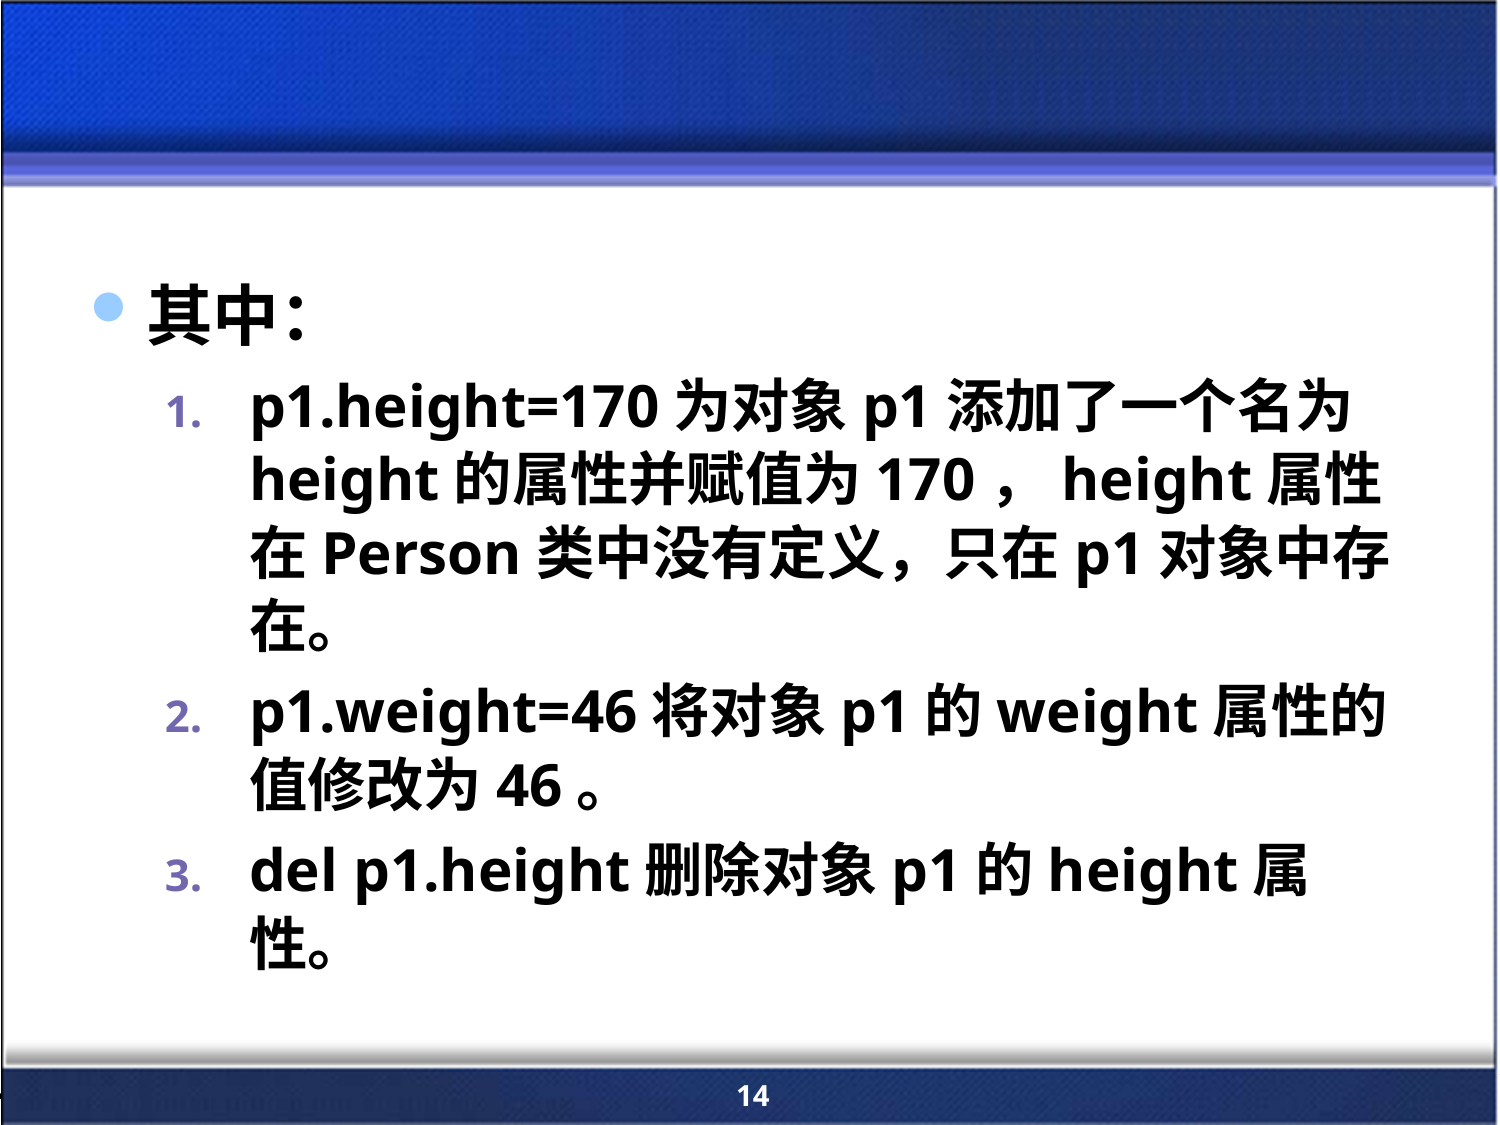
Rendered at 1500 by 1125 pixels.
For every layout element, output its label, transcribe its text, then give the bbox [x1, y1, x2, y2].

list 其中： p1.height=170为对象p1添加了一个名为height的属性并赋值为170，height属性在Person类中没有定义，只在p1对象中存在。 p1.weight=46将对象p1的weight属性的值修改为46。 del p1.height删除对象p1的height属性。 [75, 262, 1425, 1005]
picture [1, 0, 1499, 1125]
slide_number 14 [672, 1074, 834, 1125]
